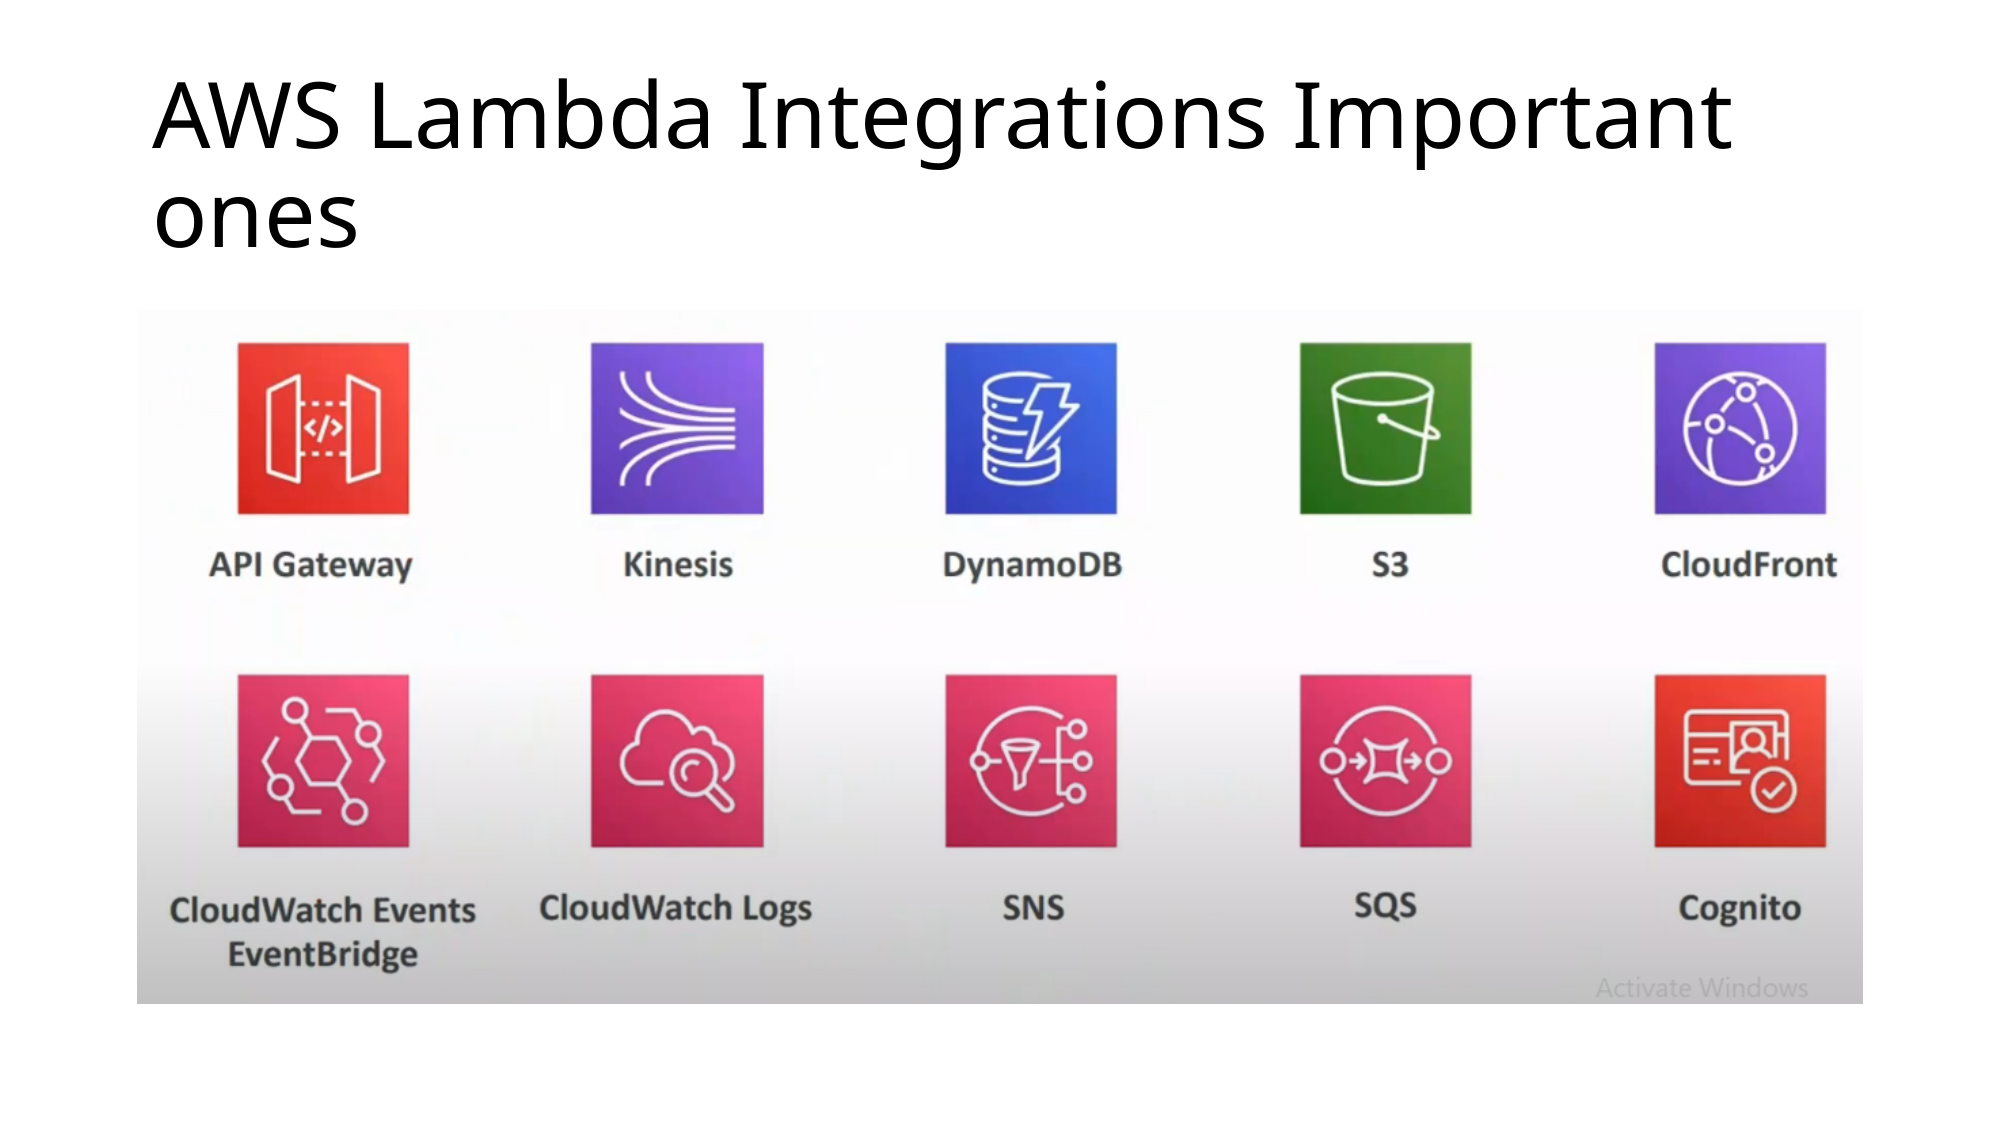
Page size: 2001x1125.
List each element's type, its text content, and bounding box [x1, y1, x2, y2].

title AWS Lambda Integrations Important ones [137, 59, 1863, 278]
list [136, 308, 1863, 1004]
